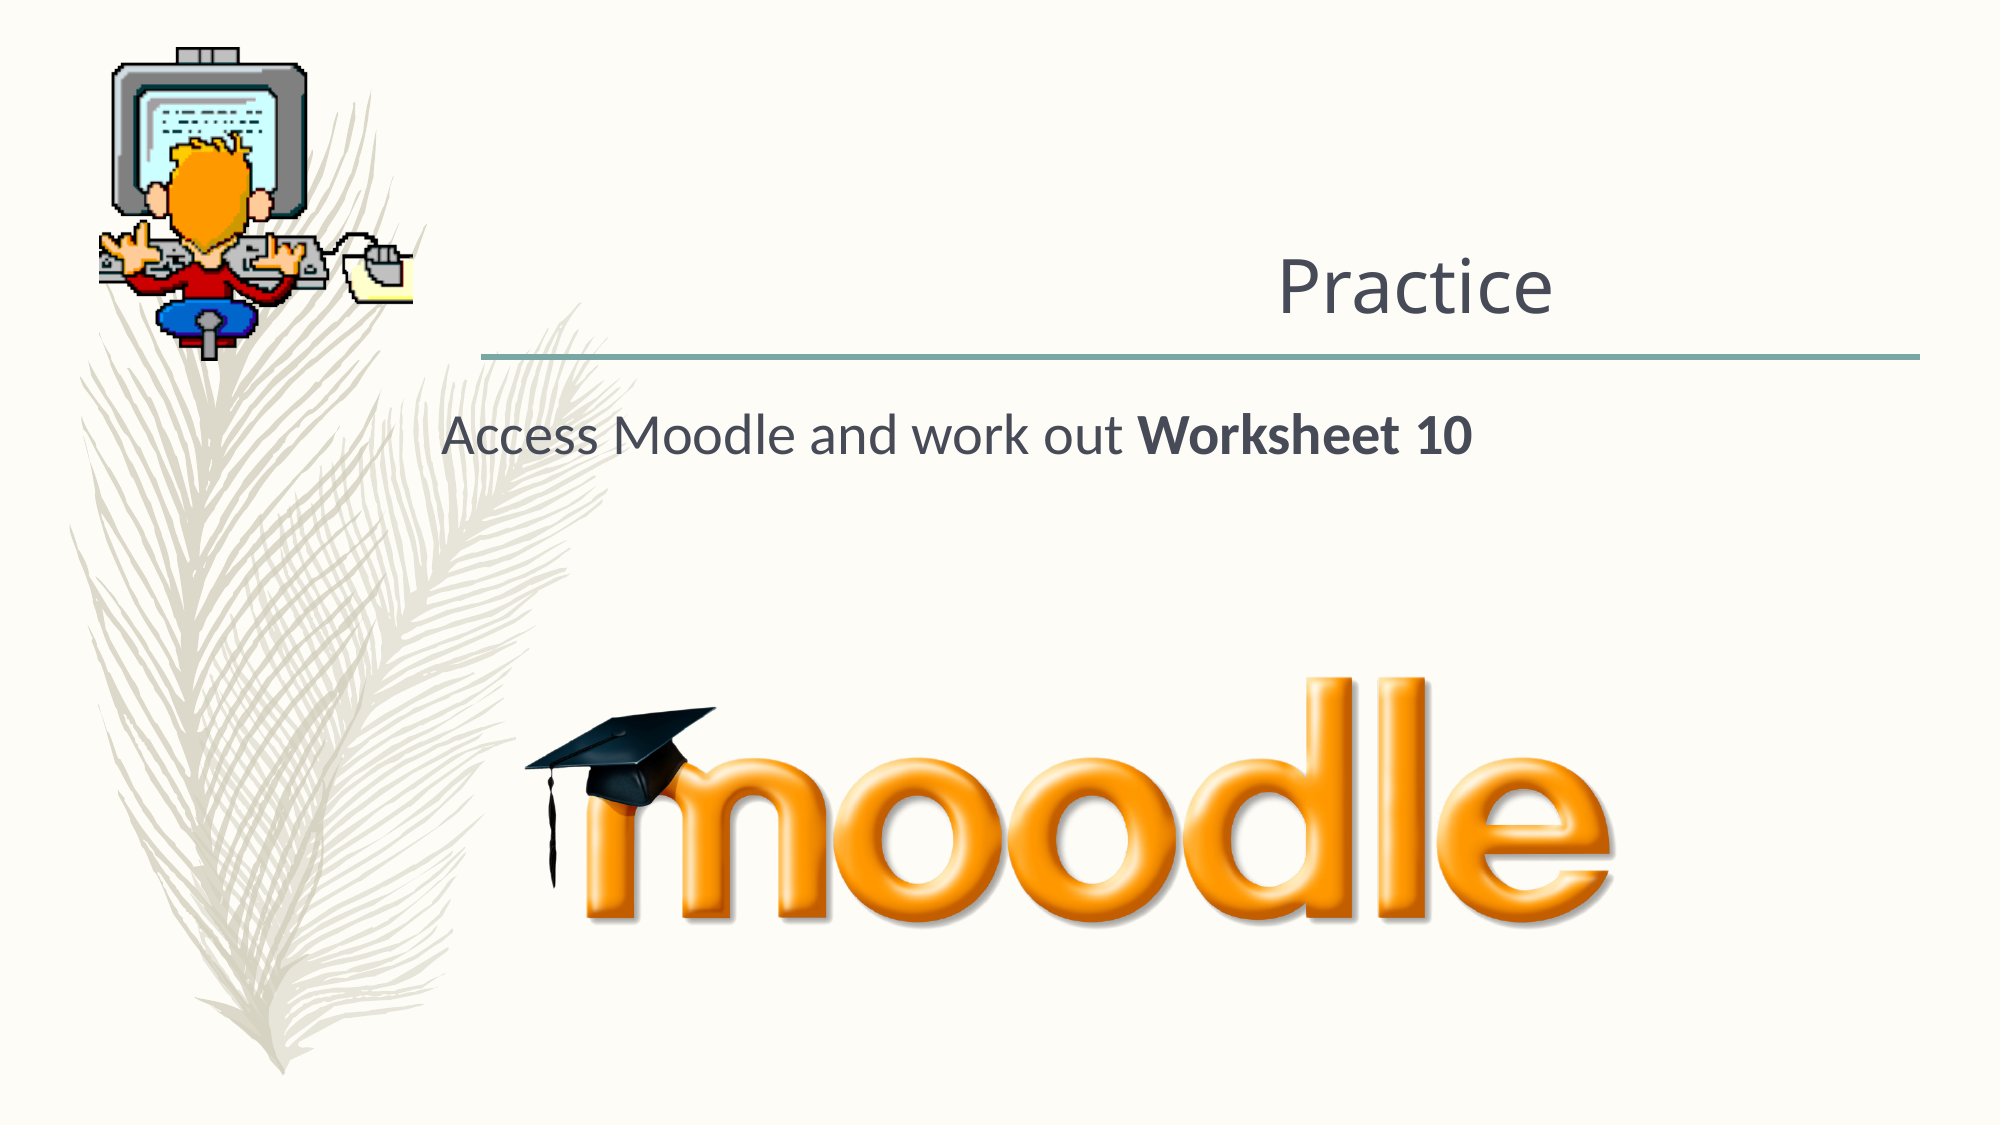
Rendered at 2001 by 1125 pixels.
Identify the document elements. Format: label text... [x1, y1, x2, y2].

picture [515, 663, 1625, 939]
list Access Moodle and work out Worksheet 10 [27, 381, 1888, 1113]
picture [99, 47, 413, 361]
title Practice [1138, 145, 1964, 341]
